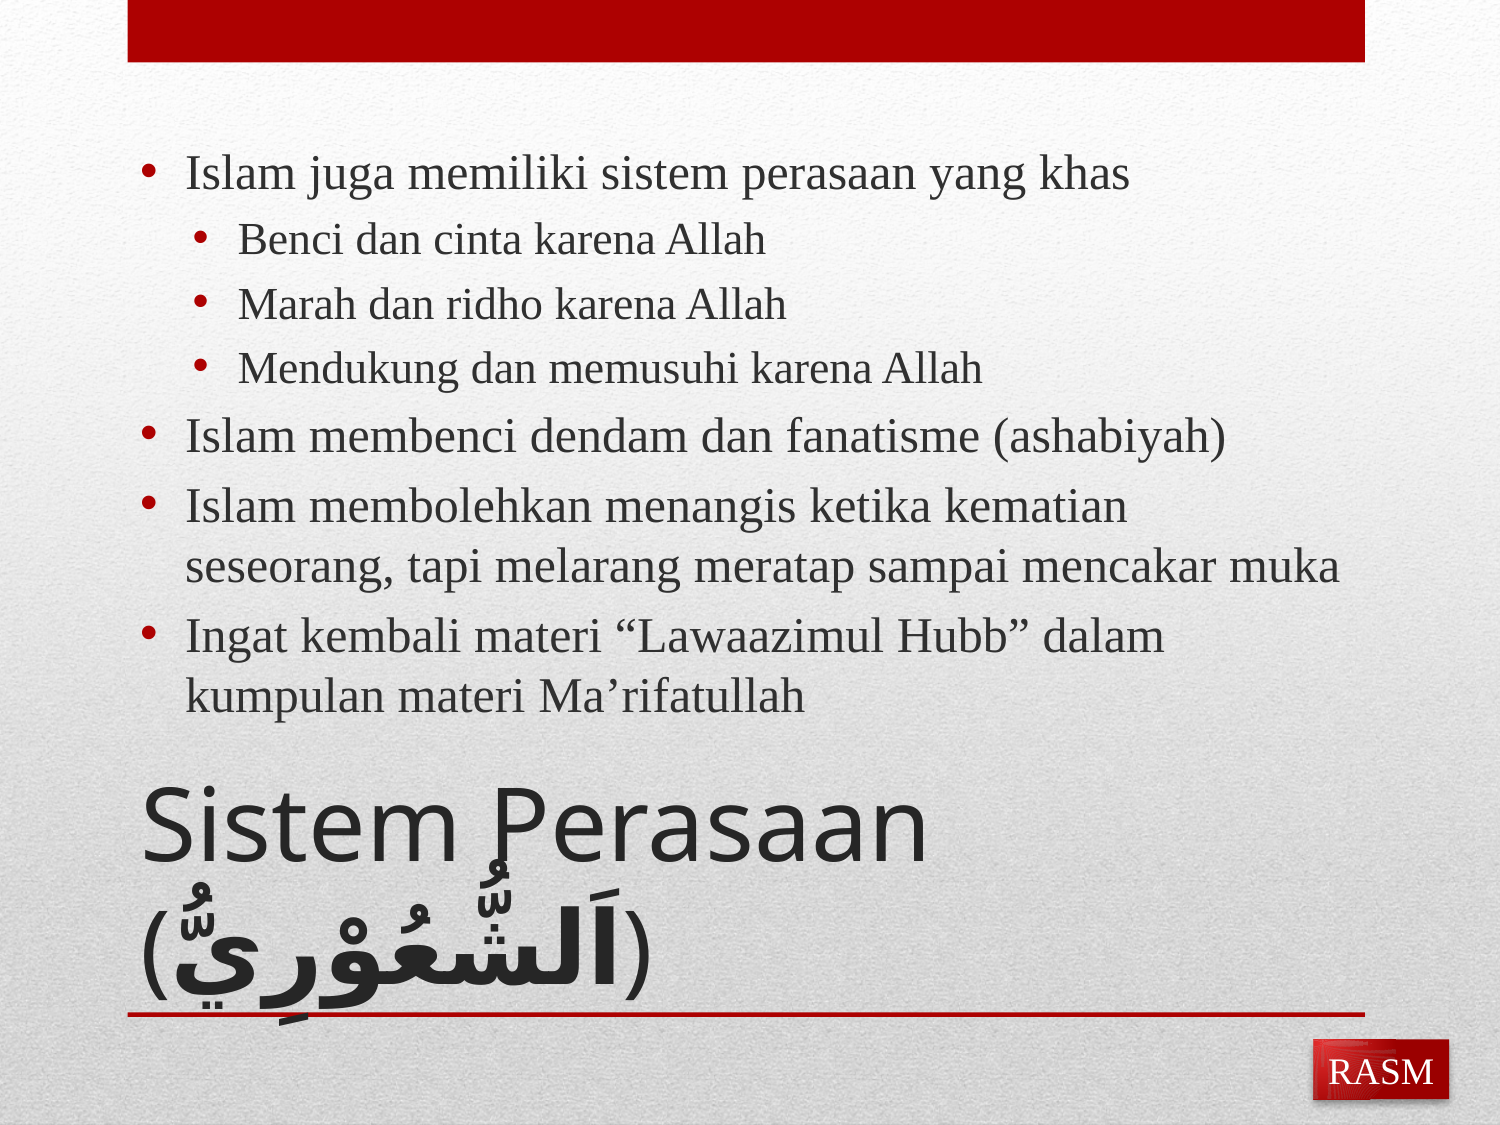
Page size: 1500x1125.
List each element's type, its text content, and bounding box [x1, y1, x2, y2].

text_box RASM [1313, 1039, 1450, 1100]
list Islam juga memiliki sistem perasaan yang khas Benci dan cinta karena Allah Marah dan ridho karena Allah Mendukung dan memusuhi karena Allah Islam membenci dendam dan fanatisme (ashabiyah) Islam membolehkan menangis ketika kematian seseorang, tapi melarang meratap sampai mencakar muka Ingat kembali materi “Lawaazimul Hubb” dalam kumpulan materi Ma’rifatullah [125, 112, 1363, 750]
title Sistem Perasaan (اَلشُّعُوْرِيُّ) [125, 750, 1238, 1013]
